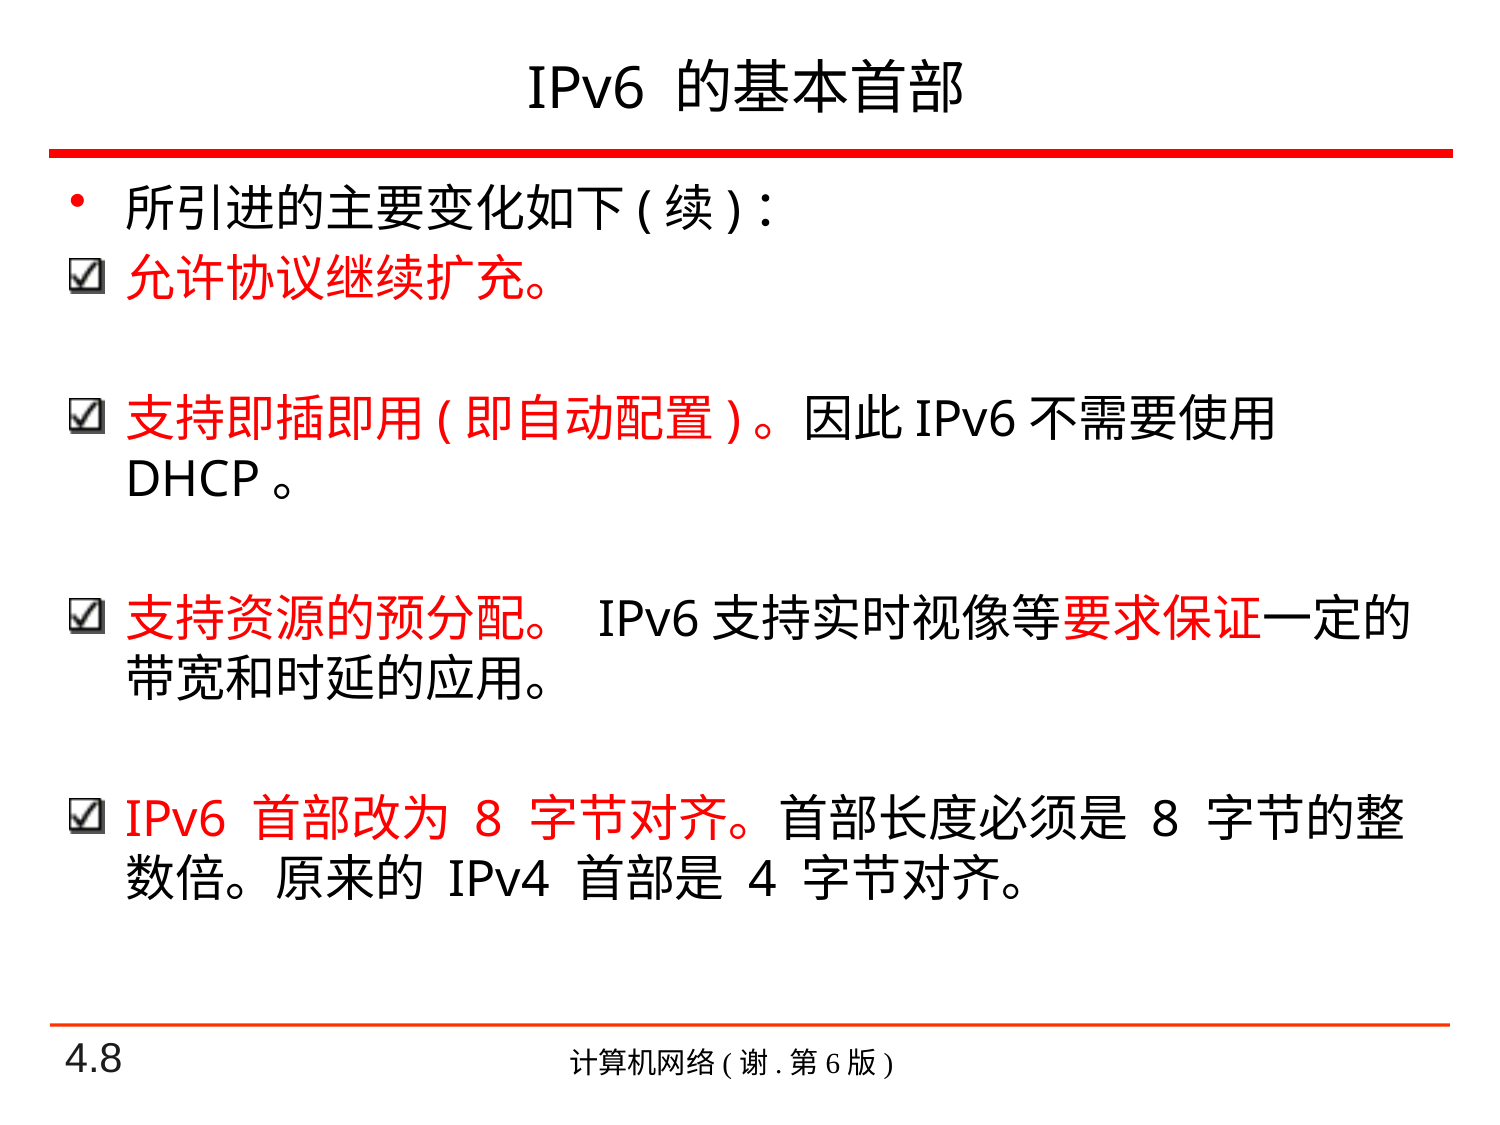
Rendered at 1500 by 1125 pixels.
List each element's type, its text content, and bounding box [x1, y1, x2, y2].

picture [69, 258, 105, 294]
picture [69, 598, 105, 634]
picture [69, 798, 105, 834]
title IPv6 的基本首部 [53, 33, 1440, 137]
list 所引进的主要变化如下(续)： 允许协议继续扩充。 支持即插即用(即自动配置)。因此IPv6不需要使用DHCP。 支持资源的预分配。 IPv6支持实时视像等要求保证一定的带宽和时延的应用。 IPv6 首部改为 8 字节对齐。首部长度必须是 8 字节的整数倍。原来的 IPv4 首部是 4 字节对齐。 [53, 168, 1447, 1014]
picture [69, 398, 105, 434]
